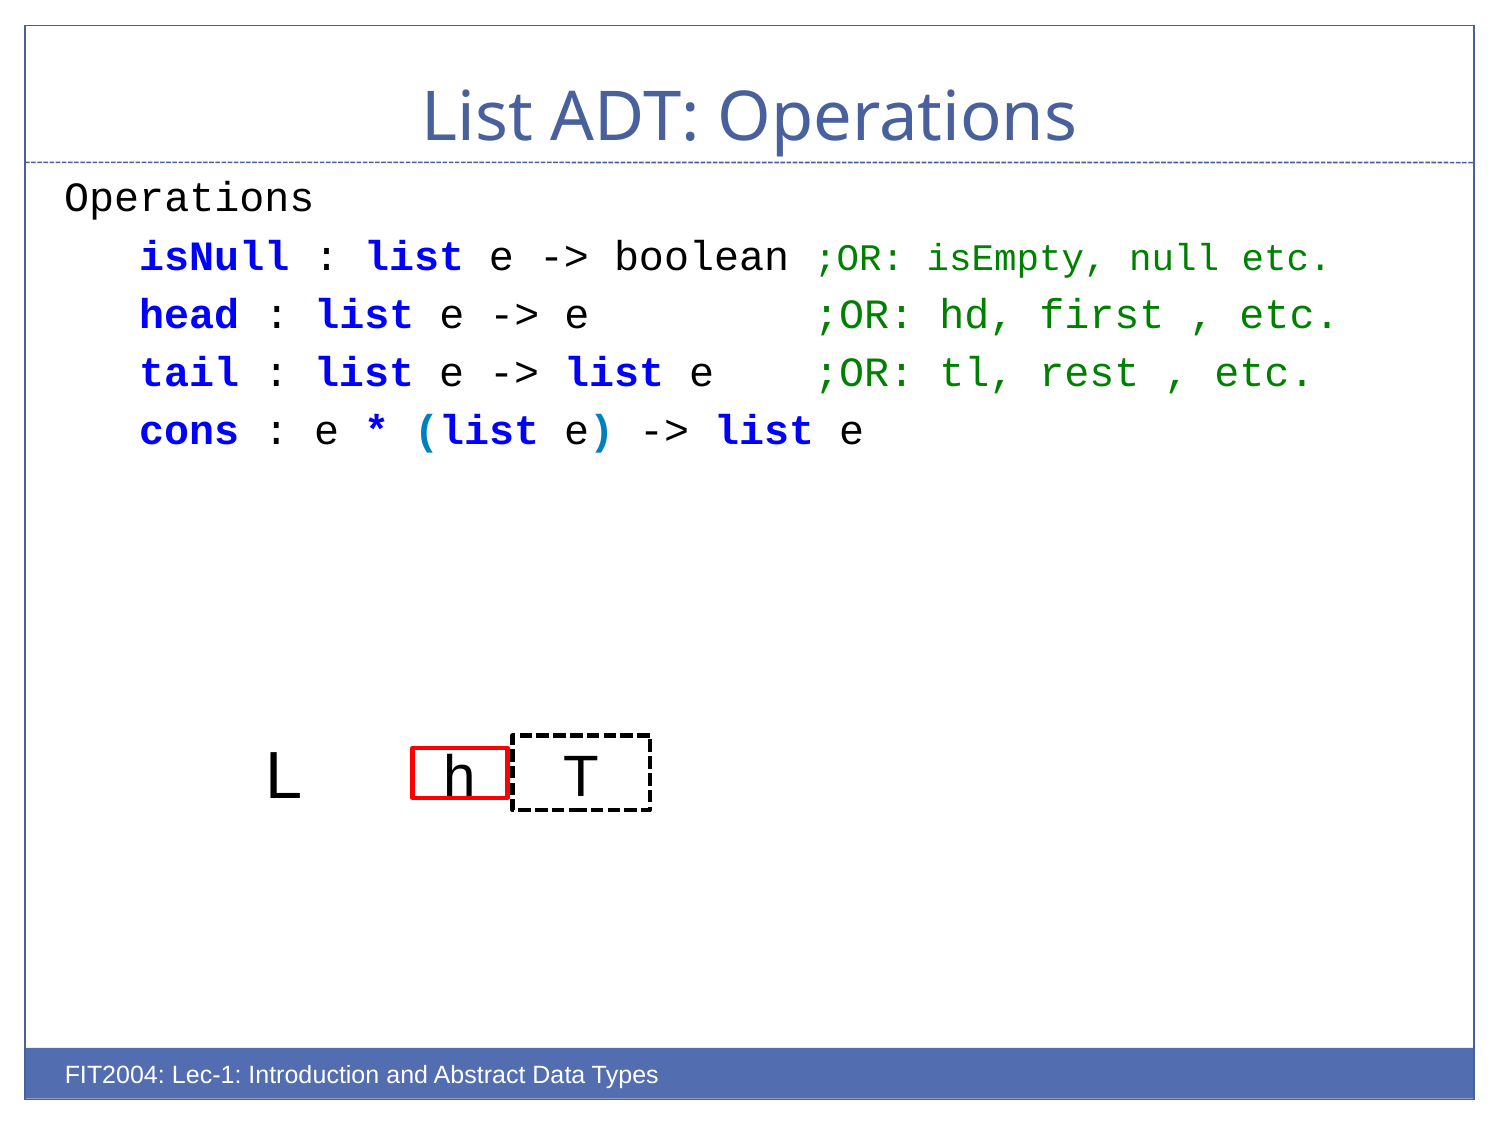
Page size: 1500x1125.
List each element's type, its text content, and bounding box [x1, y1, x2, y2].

title List ADT: Operations [49, 37, 1450, 162]
text_box h [412, 747, 509, 799]
list Operations isNull : list e -> boolean ;OR: isEmpty, null etc. head : list e -> e ;OR: hd, first , etc. tail : list e -> list e ;OR: tl, rest , etc. cons : e * (list e) -> list e [49, 162, 1445, 563]
text_box T [511, 734, 651, 811]
footer FIT2004: Lec-1: Introduction and Abstract Data Types [50, 1051, 800, 1112]
text_box L [250, 724, 318, 820]
